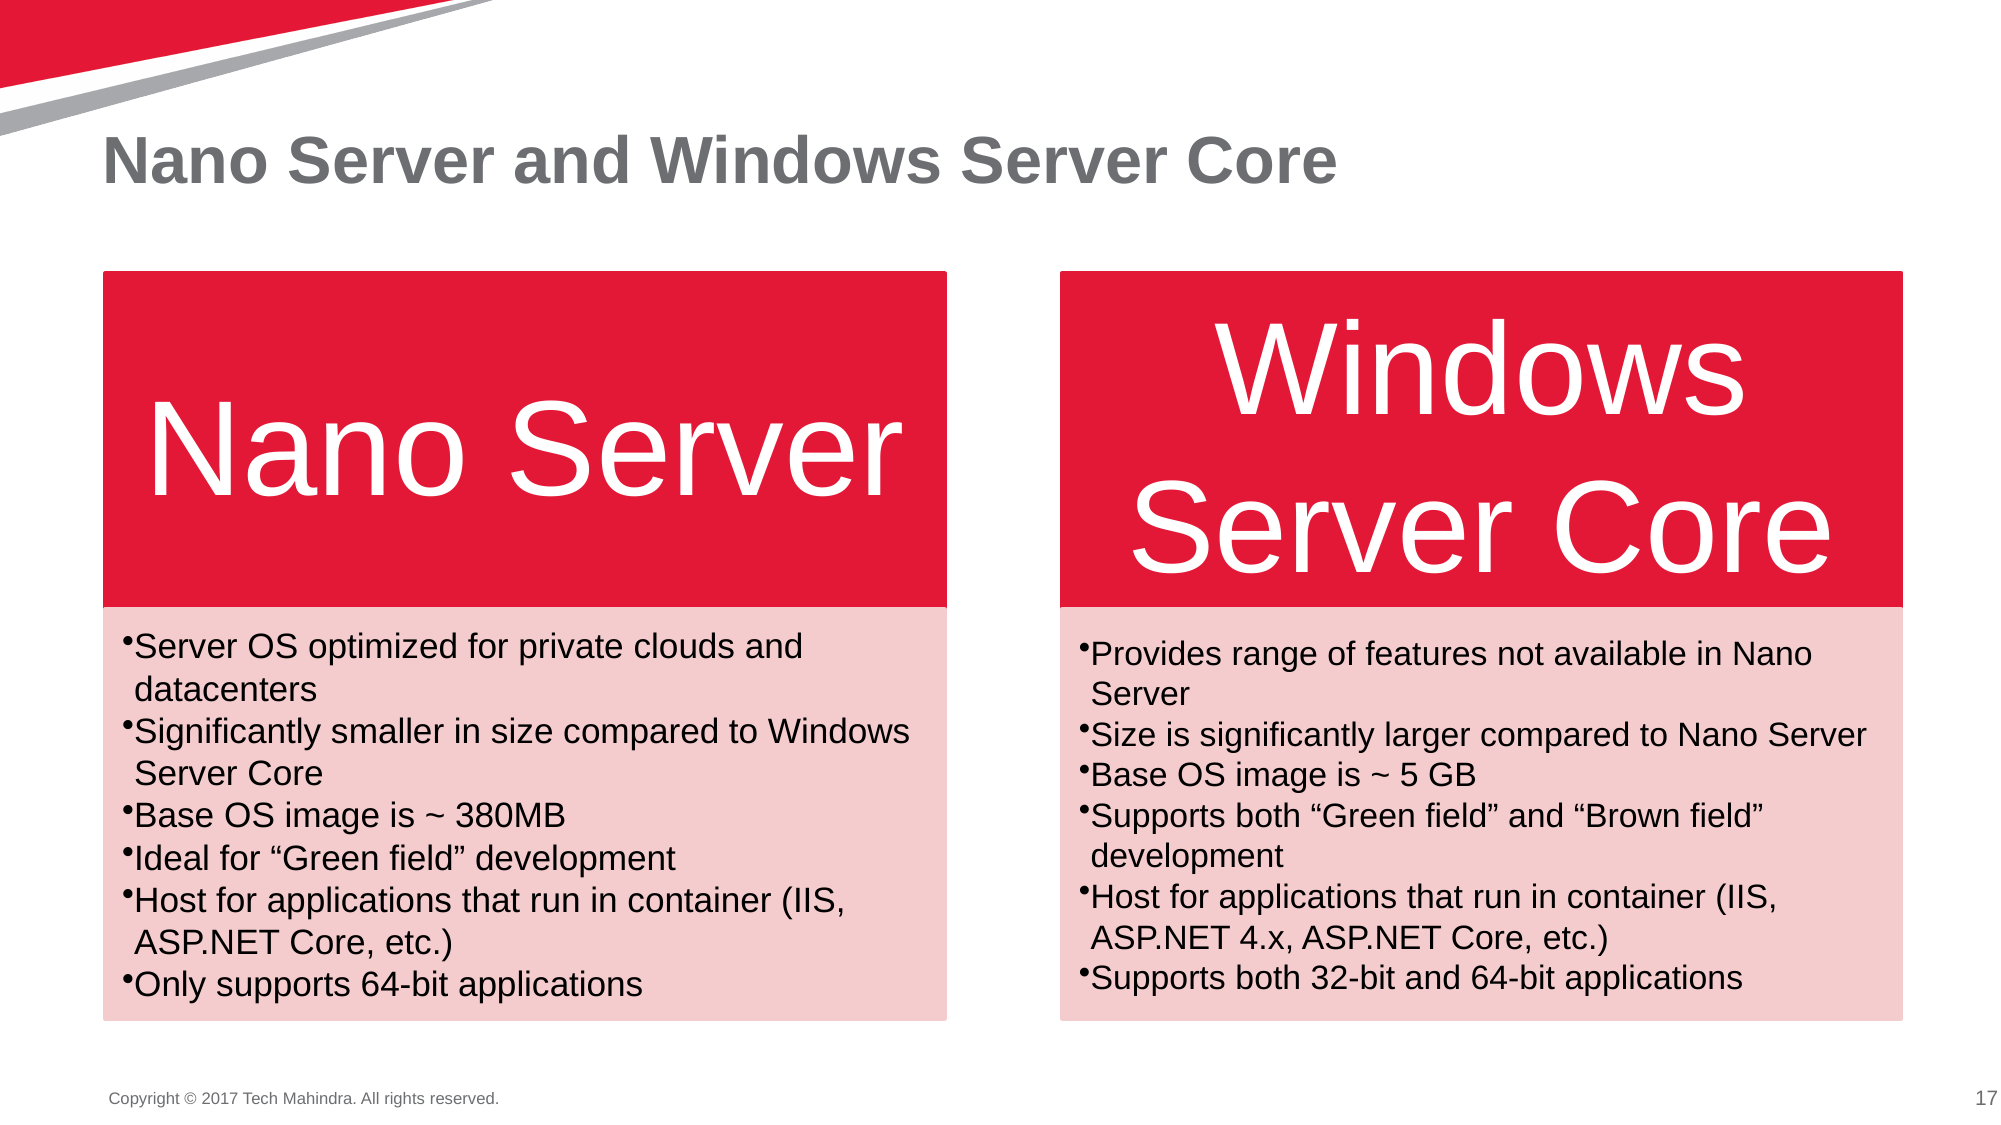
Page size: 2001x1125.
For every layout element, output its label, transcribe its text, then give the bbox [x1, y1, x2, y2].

picture [0, 0, 497, 136]
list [104, 273, 1902, 1019]
title Nano Server and Windows Server Core [102, 116, 1899, 198]
